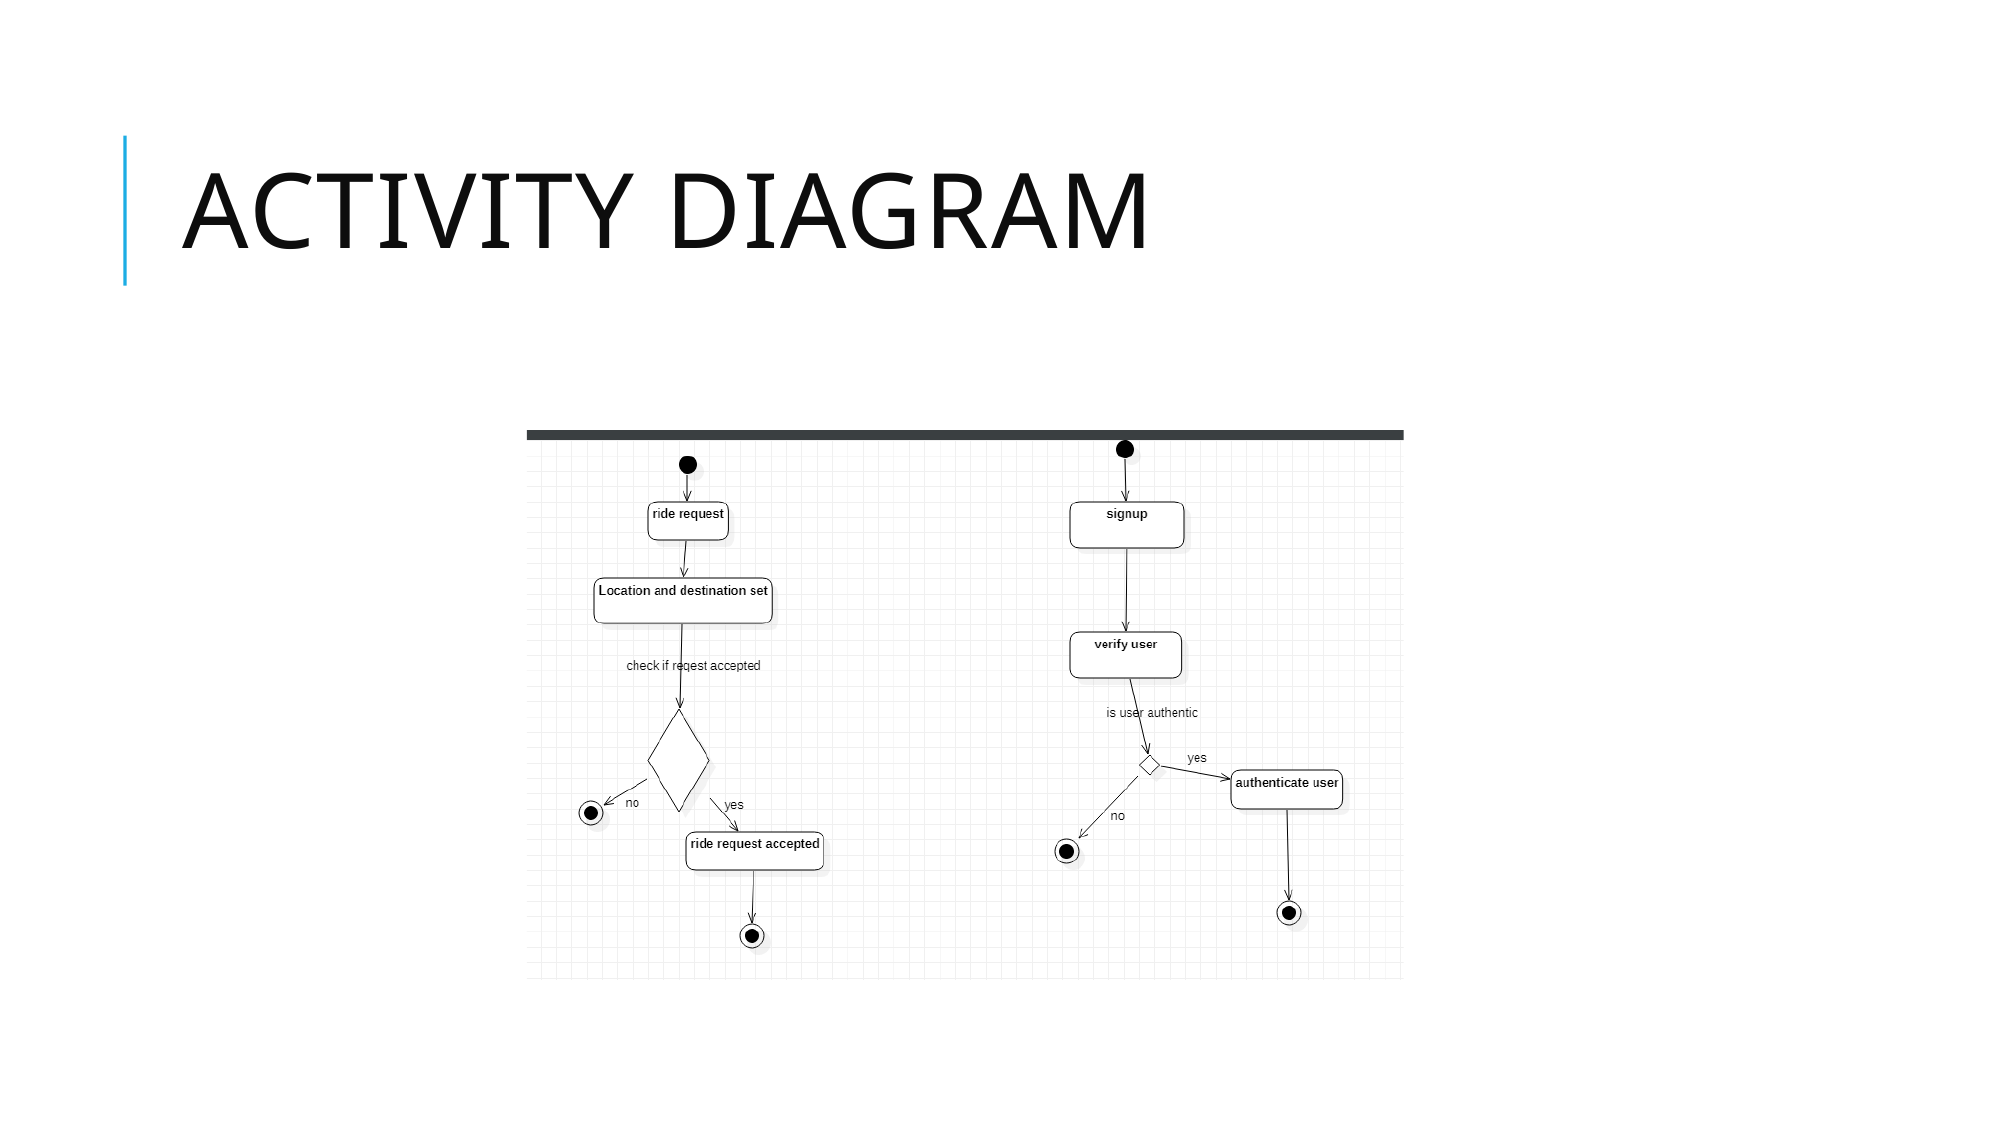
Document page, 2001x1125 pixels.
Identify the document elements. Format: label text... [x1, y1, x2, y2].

text_box [168, 375, 1763, 1035]
text_box ACTIVITY DIAGRAM [168, 96, 1763, 342]
picture [526, 430, 1404, 980]
